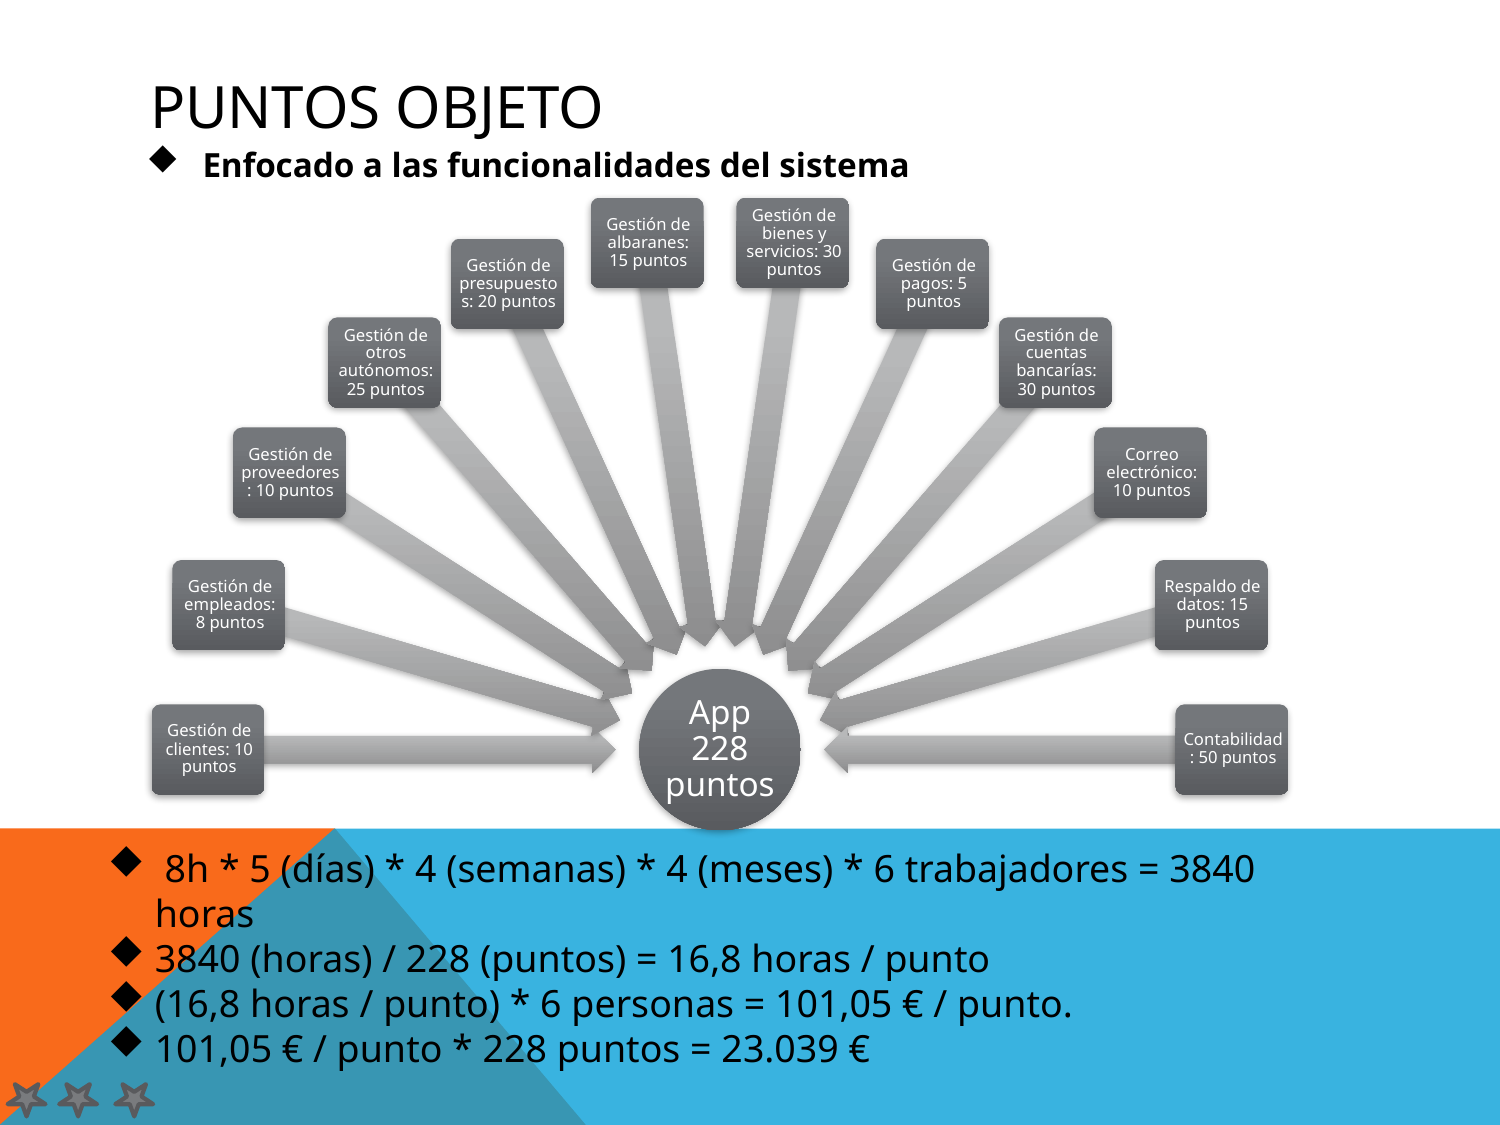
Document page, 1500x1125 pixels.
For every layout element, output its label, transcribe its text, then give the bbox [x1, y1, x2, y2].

text_box [57, 1082, 100, 1119]
title Puntos Objeto [135, 60, 1369, 150]
list Enfocado a las funcionalidades del sistema [131, 136, 1366, 211]
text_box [115, 197, 1325, 831]
text_box [5, 1082, 48, 1119]
text_box 8h * 5 (días) * 4 (semanas) * 4 (meses) * 6 trabajadores = 3840 horas 3840 (horas) / 228 (puntos) = 16,8 horas / punto (16,8 horas / punto) * 6 personas = 101,05 € / punto. 101,05 € / punto * 228 puntos = 23.039 € [93, 837, 1344, 1125]
text_box [113, 1082, 156, 1119]
